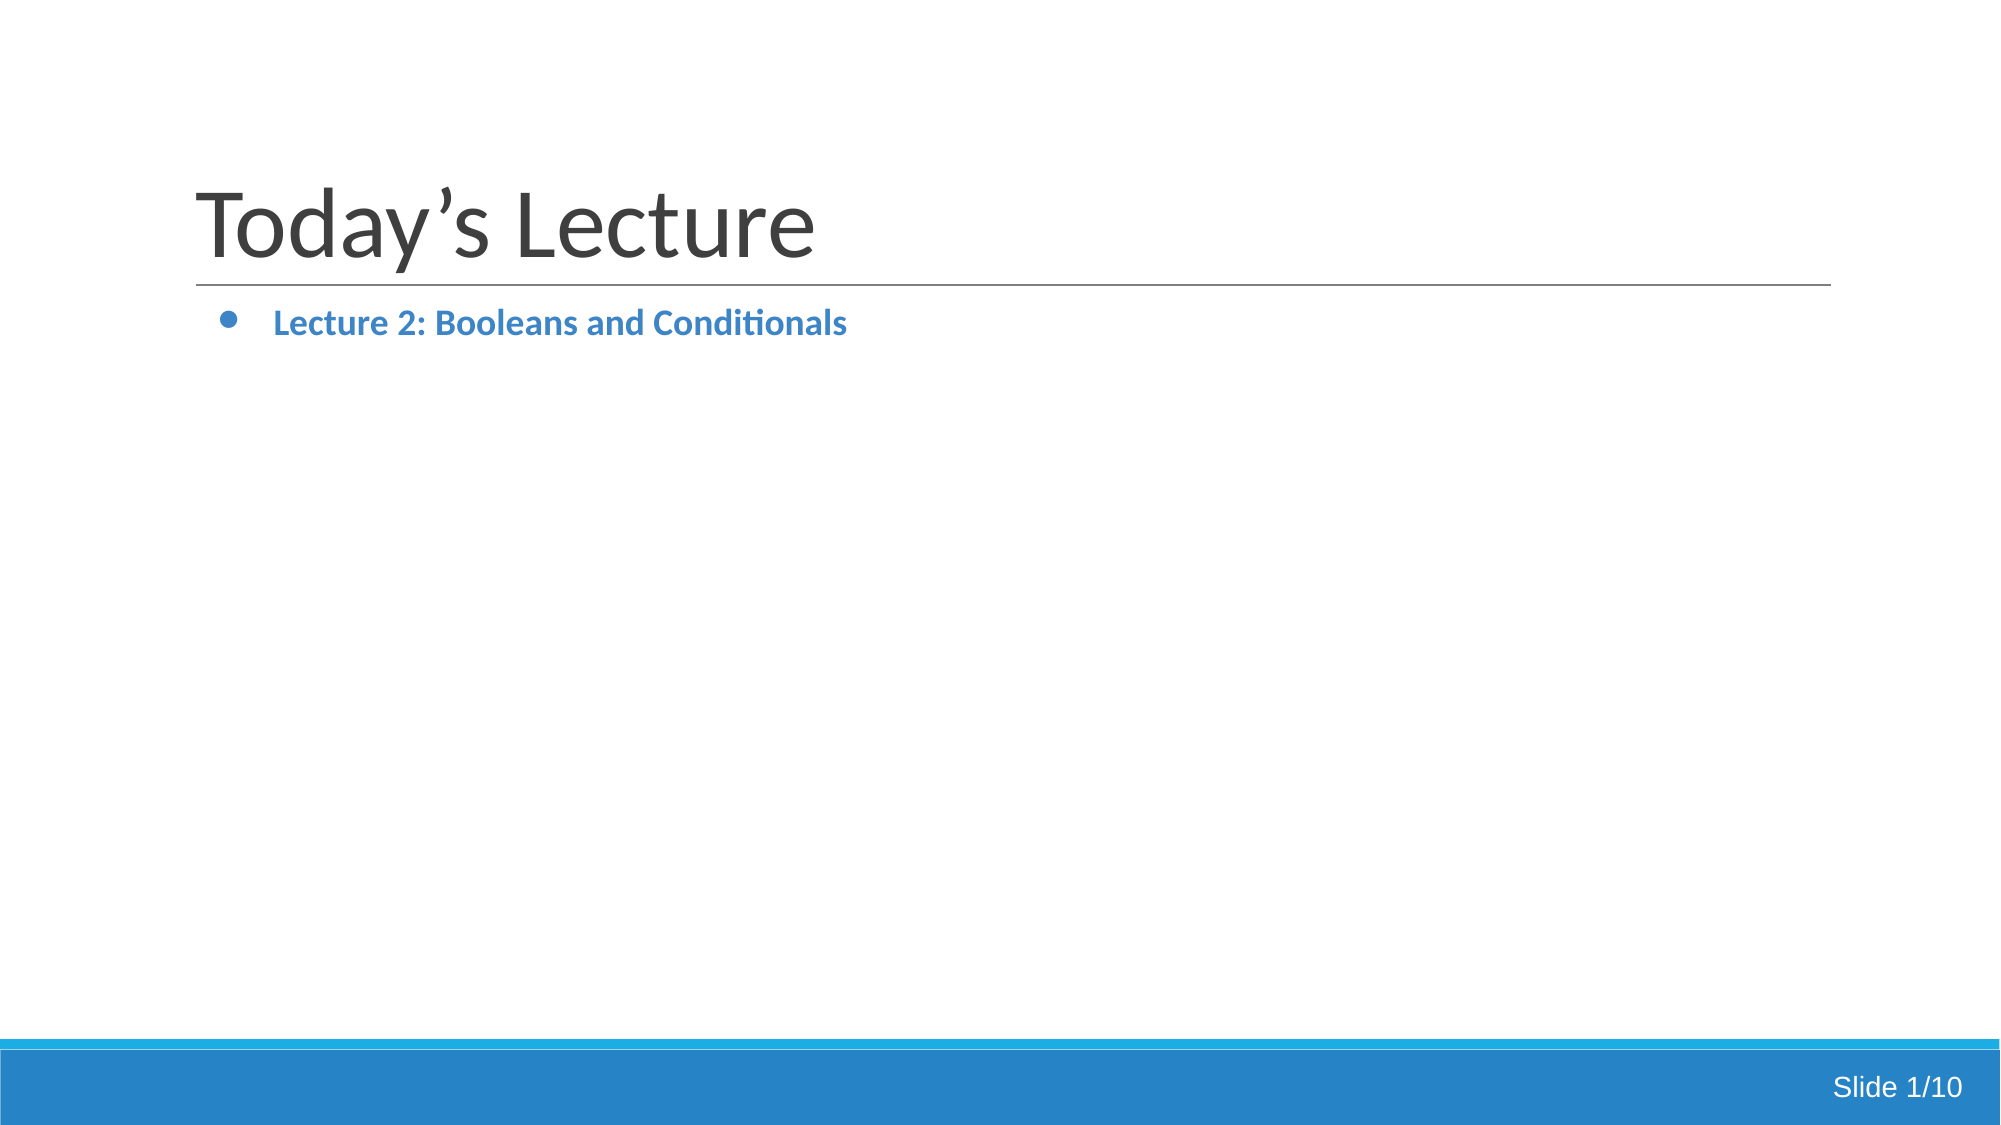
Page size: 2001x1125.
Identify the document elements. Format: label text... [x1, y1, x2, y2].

title Today’s Lecture [180, 47, 1830, 285]
text_box Slide 1/10 [1817, 1053, 2000, 1125]
text_box Lecture 2: Booleans and Conditionals [198, 295, 1830, 856]
